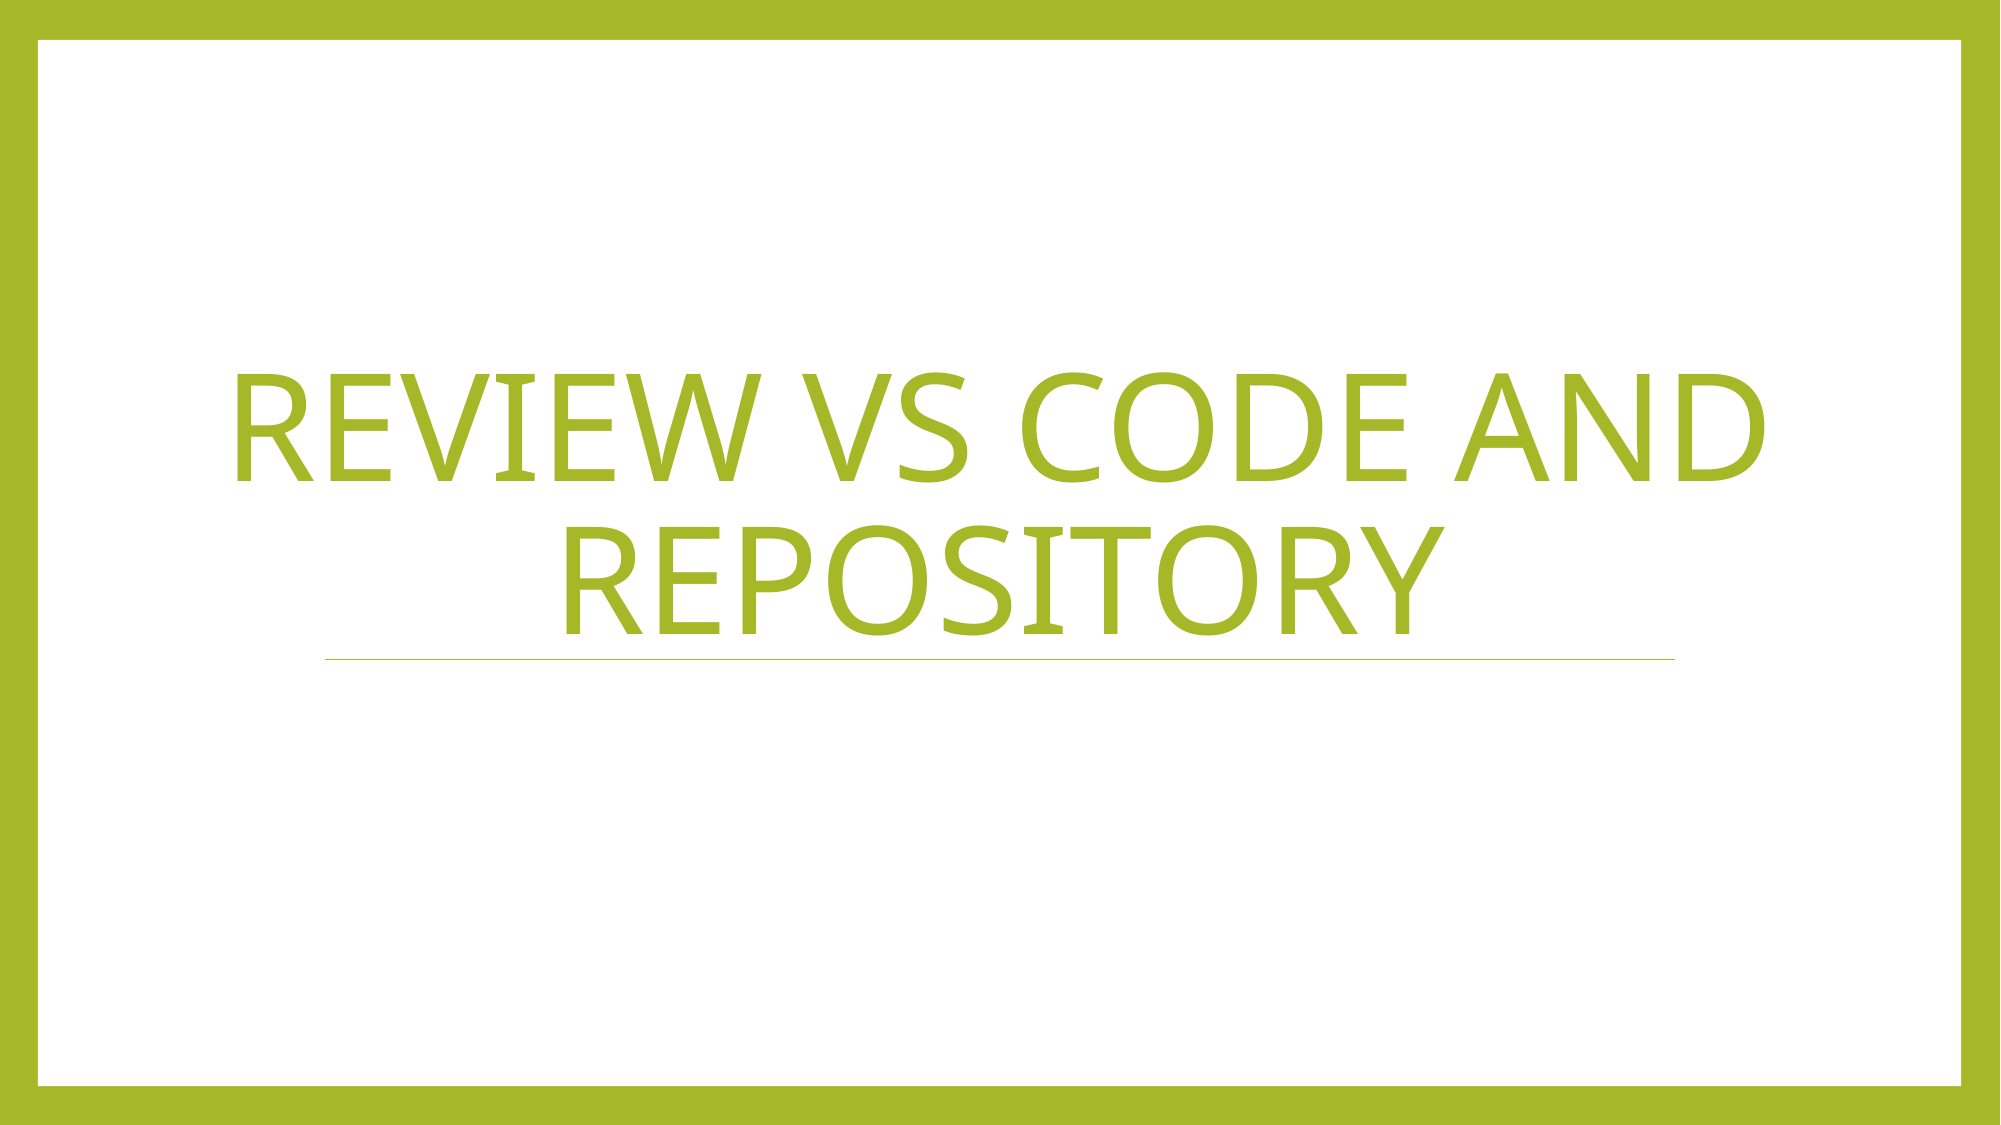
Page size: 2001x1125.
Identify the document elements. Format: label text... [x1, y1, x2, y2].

title review VS Code and Repository [181, 192, 1817, 673]
